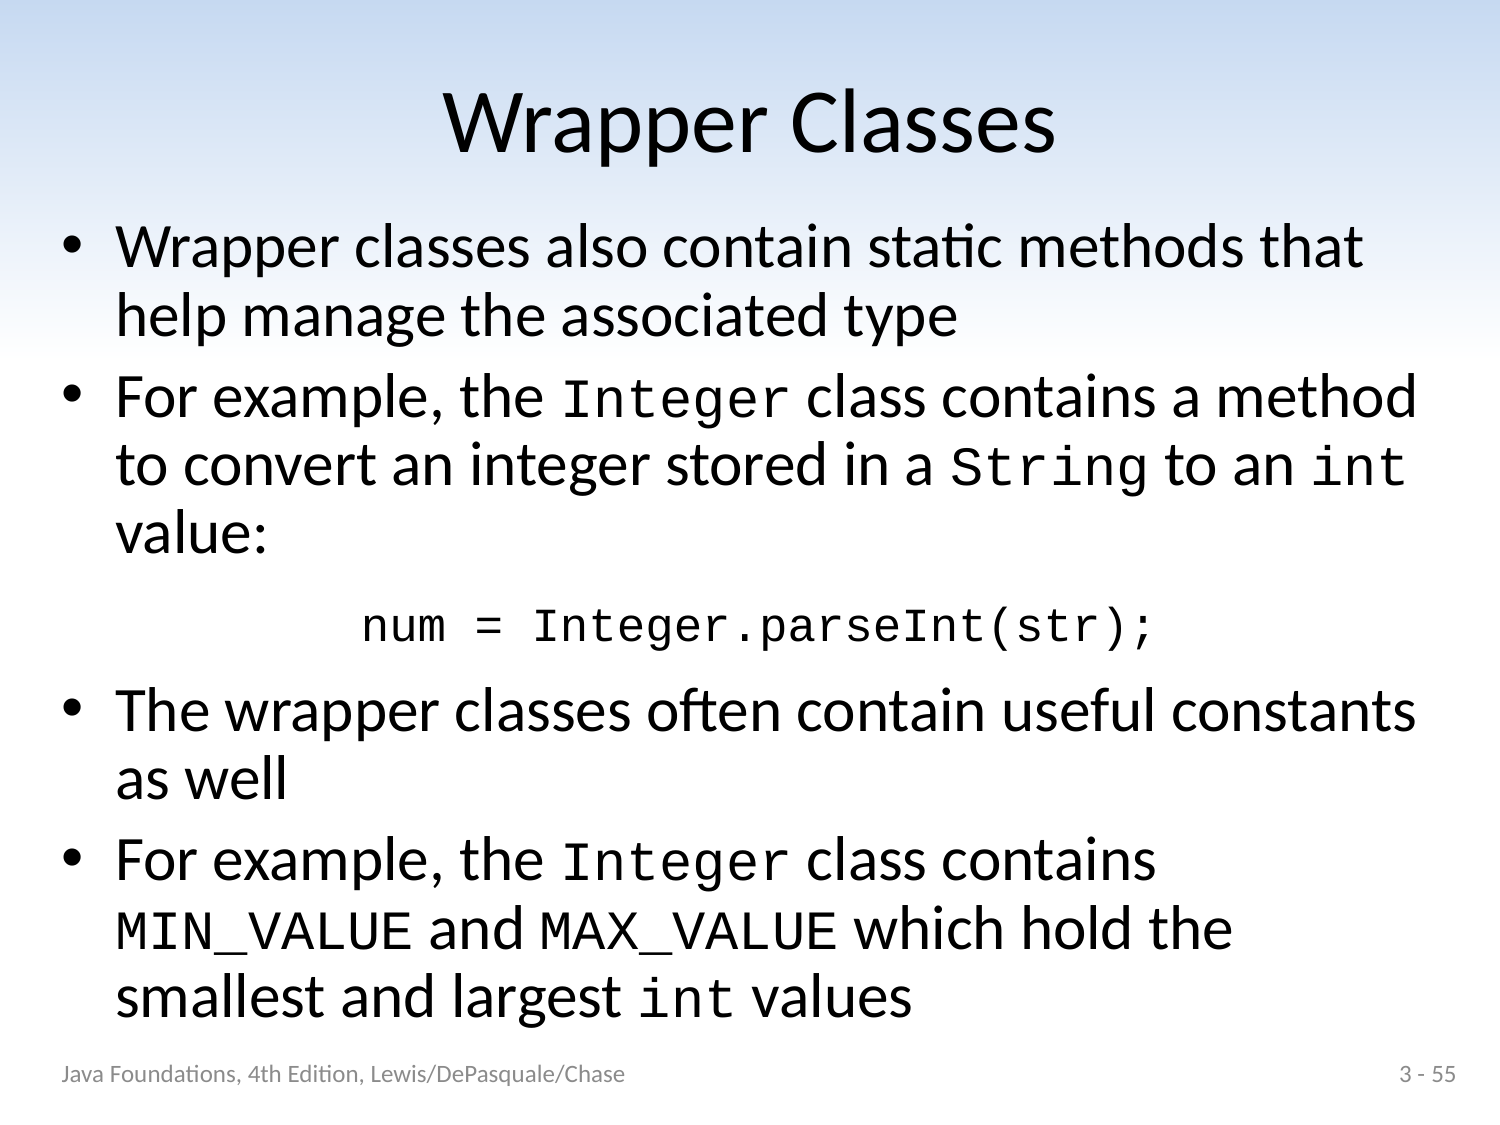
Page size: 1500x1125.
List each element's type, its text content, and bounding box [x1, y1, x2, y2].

footer Java Foundations, 4th Edition, Lewis/DePasquale/Chase [46, 1042, 1121, 1103]
list Wrapper classes also contain static methods that help manage the associated type For example, the Integer class contains a method to convert an integer stored in a String to an int value: num = Integer.parseInt(str); The wrapper classes often contain useful constants as well For example, the Integer class contains MIN_VALUE and MAX_VALUE which hold the smallest and largest int values [46, 205, 1473, 1043]
slide_number 3 - 55 [1121, 1042, 1472, 1103]
title Wrapper Classes [28, 45, 1473, 186]
